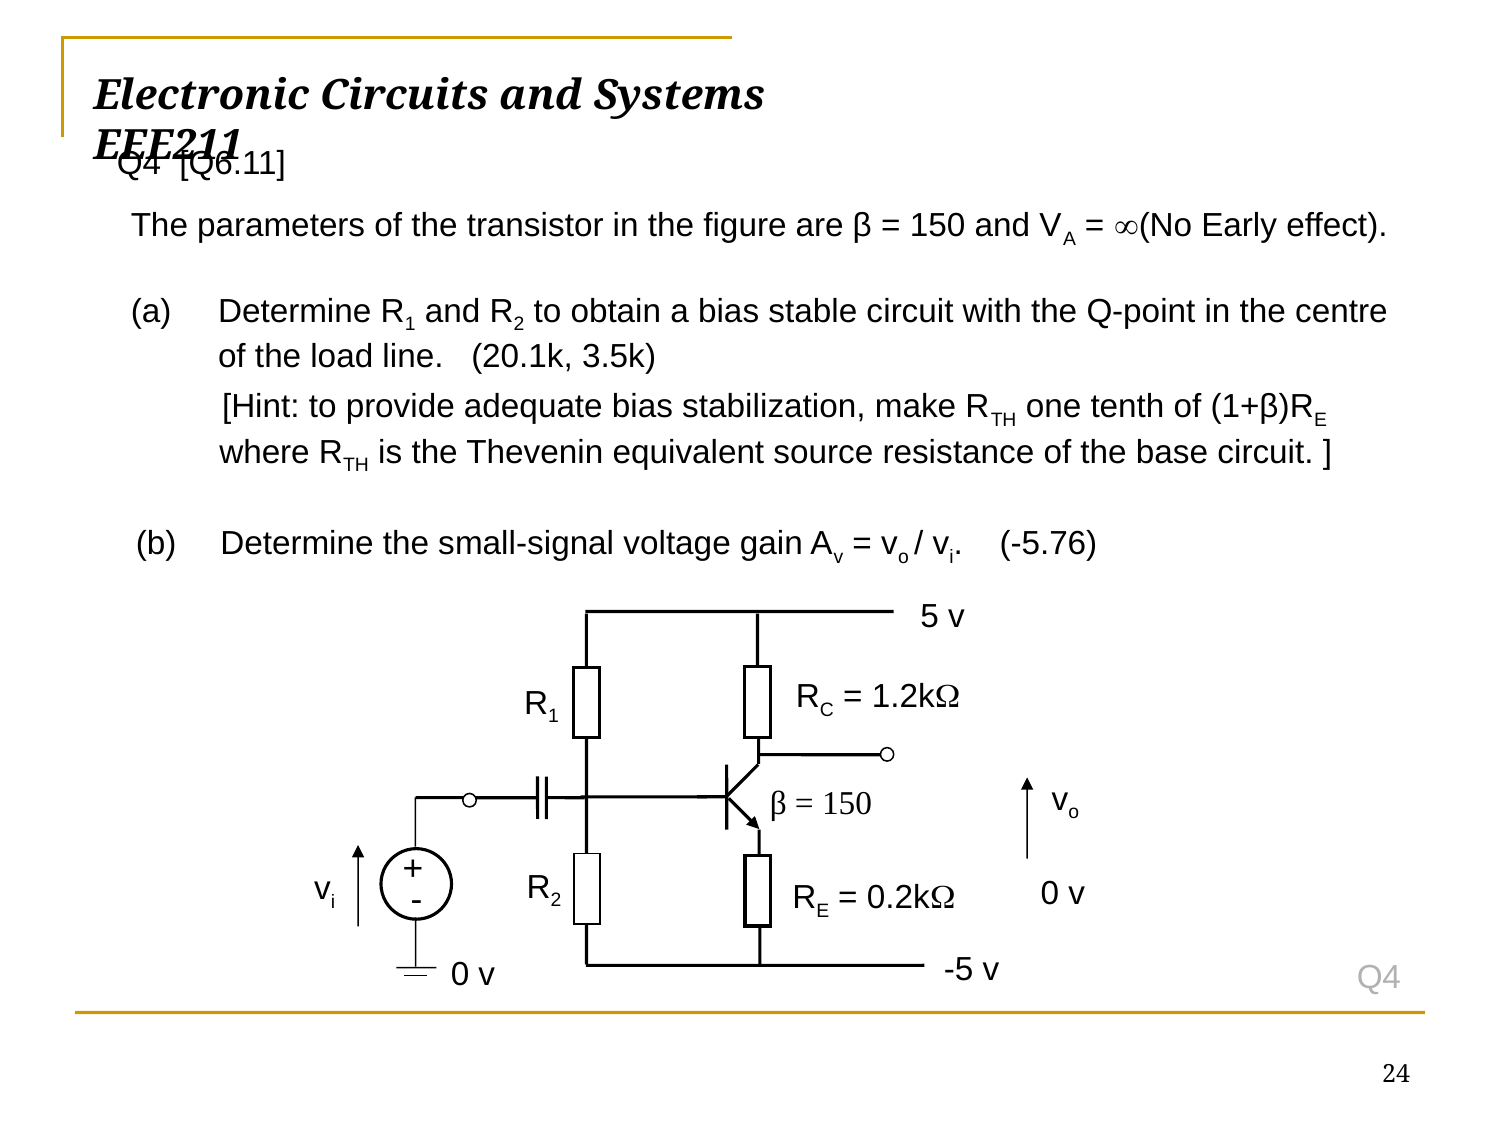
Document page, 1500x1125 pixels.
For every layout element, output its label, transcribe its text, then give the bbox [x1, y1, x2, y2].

text_box [Hint: to provide adequate bias stabilization, make RTH one tenth of (1+β)RE where RTH is the Thevenin equivalent source resistance of the base circuit. ] [204, 377, 1369, 483]
text_box Electronic Circuits and Systems EEE211 [78, 60, 1418, 152]
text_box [299, 586, 1136, 996]
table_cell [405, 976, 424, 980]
text_box The parameters of the transistor in the figure are β = 150 and VA = (No Early effect). Determine R1 and R2 to obtain a bias stable circuit with the Q-point in the centre of the load line. (20.1k, 3.5k) [116, 196, 1406, 382]
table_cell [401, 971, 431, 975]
text_box Q4 [1342, 947, 1434, 1002]
slide_number 24 [1074, 1023, 1426, 1100]
text_box (b) Determine the small-signal voltage gain Av = vo / vi. (-5.76) [118, 514, 1408, 575]
text_box Q4 [Q6.11] [102, 152, 357, 189]
